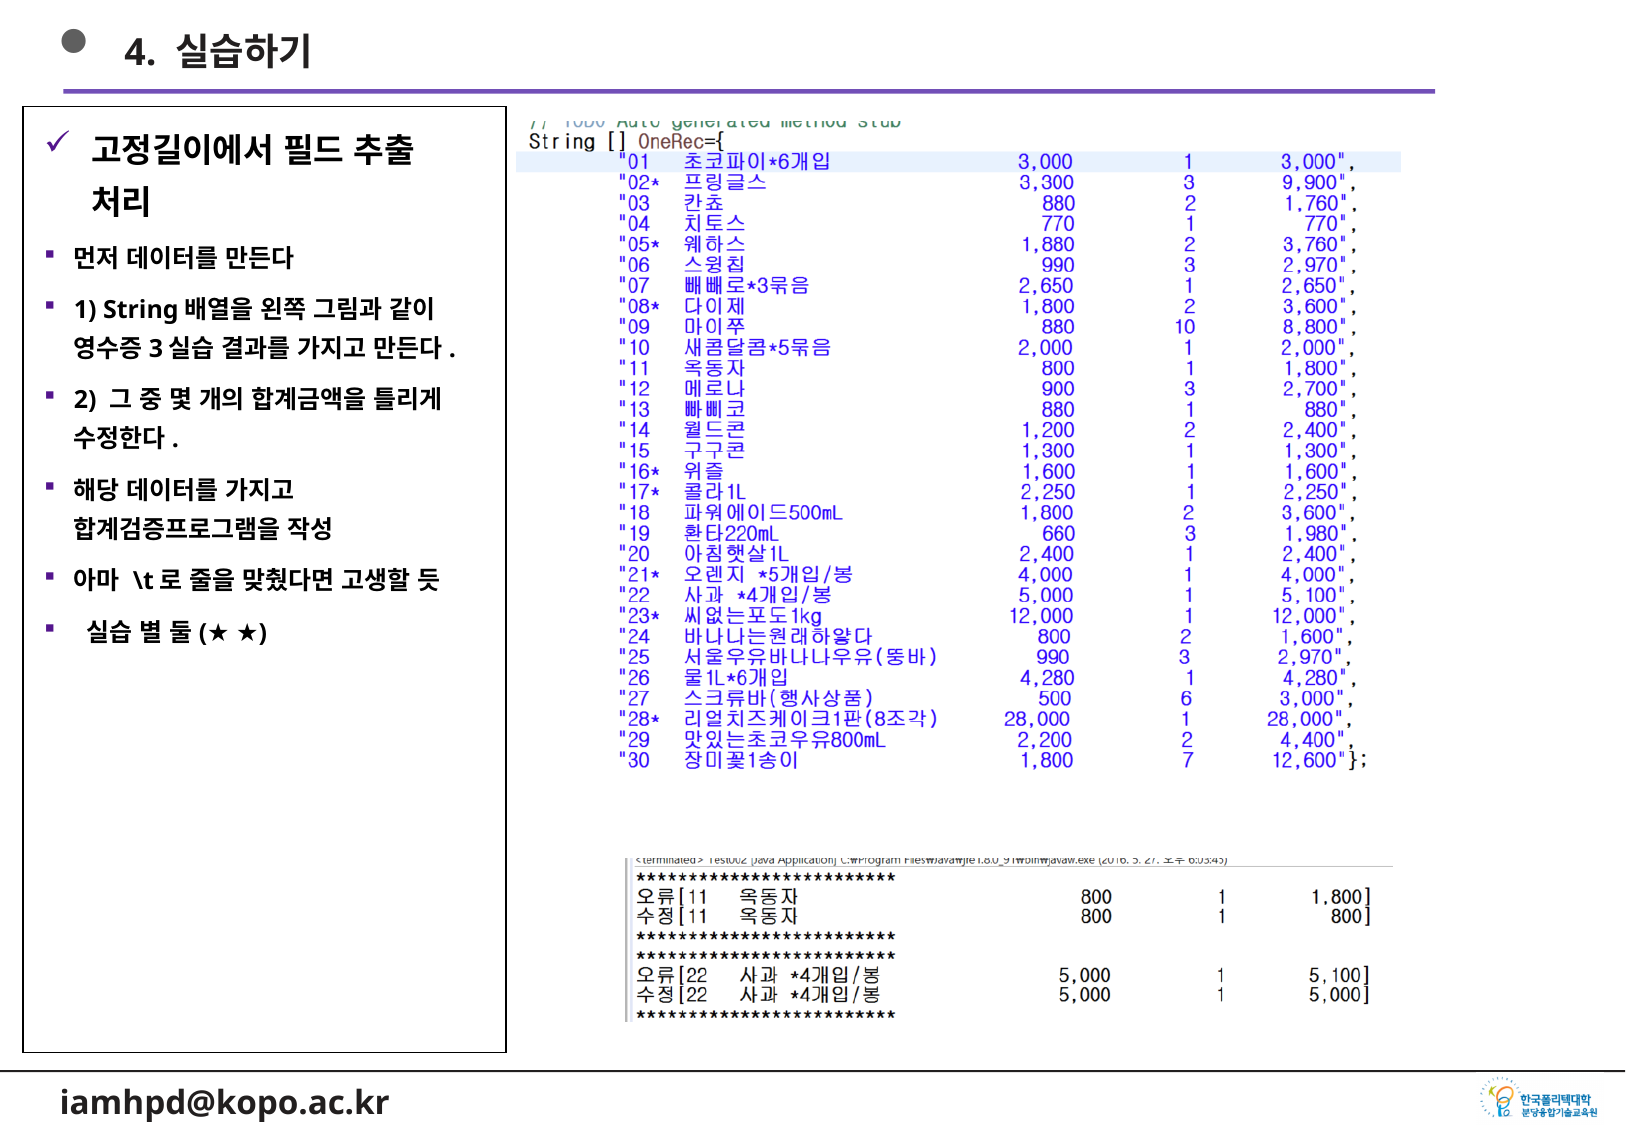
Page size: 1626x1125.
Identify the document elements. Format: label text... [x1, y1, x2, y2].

picture [1476, 1072, 1604, 1125]
text_box 고정길이에서 필드 추출 처리 먼저 데이터를 만든다 1) String배열을 왼쪽 그림과 같이 영수증3실습 결과를 가지고 만든다. 2) 그 중 몇 개의 합계금액을 틀리게 수정한다. 해당 데이터를 가지고 합계검증프로그램을 작성 아마 \t로 줄을 맞췄다면 고생할 듯 실습 별 둘(★ ★) [22, 106, 506, 1053]
picture [625, 858, 1394, 1023]
text_box 4. 실습하기 [109, 20, 943, 93]
picture [515, 121, 1402, 782]
